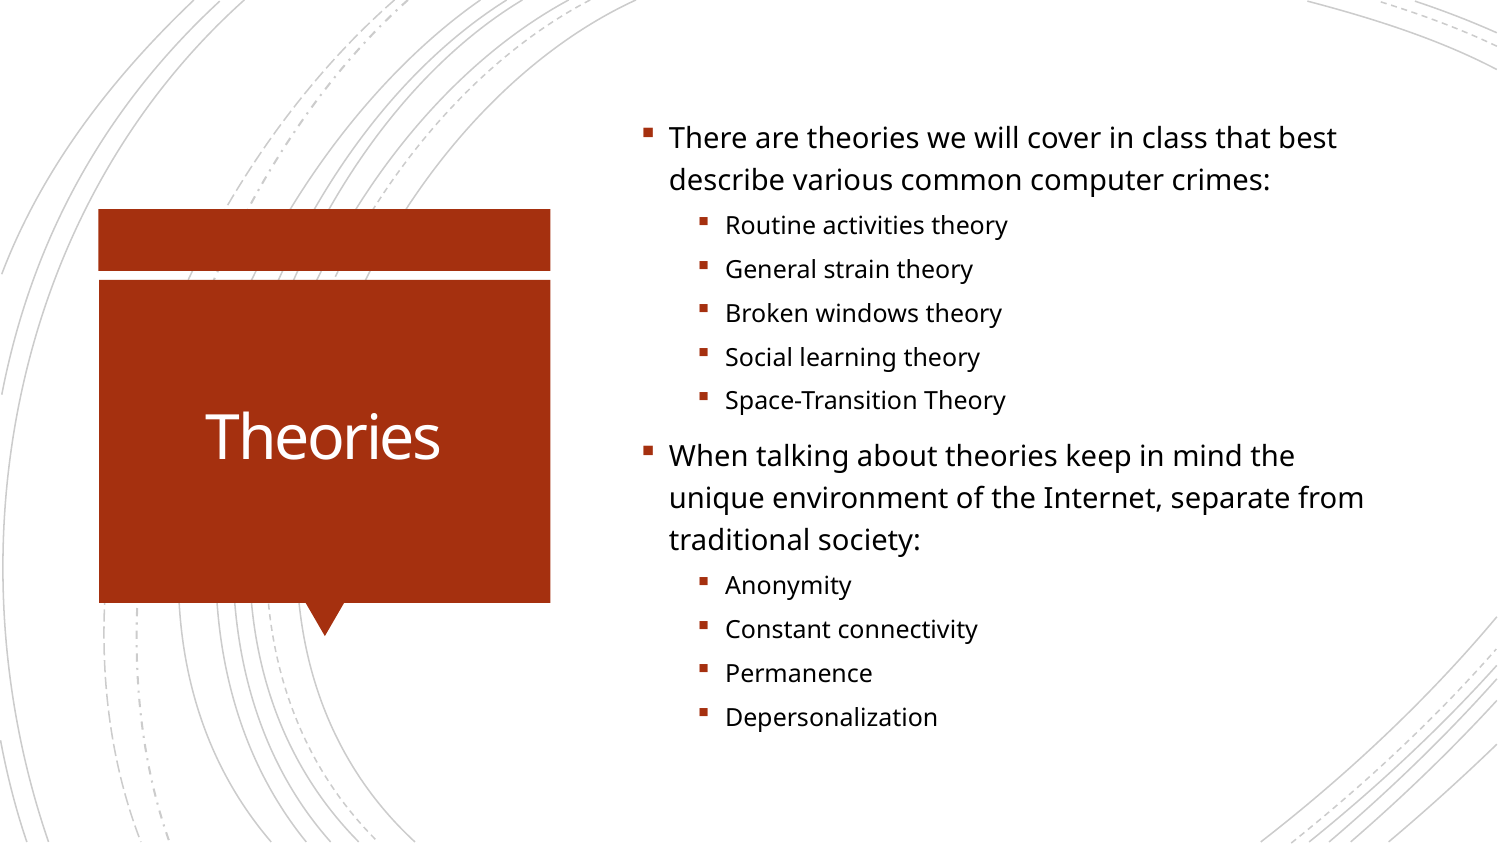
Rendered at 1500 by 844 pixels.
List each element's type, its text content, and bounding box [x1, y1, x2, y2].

list There are theories we will cover in class that best describe various common computer crimes: Routine activities theory General strain theory Broken windows theory Social learning theory Space-Transition Theory When talking about theories keep in mind the unique environment of the Internet, separate from traditional society: Anonymity Constant connectivity Permanence Depersonalization [629, 98, 1403, 745]
title Theories [109, 289, 540, 592]
